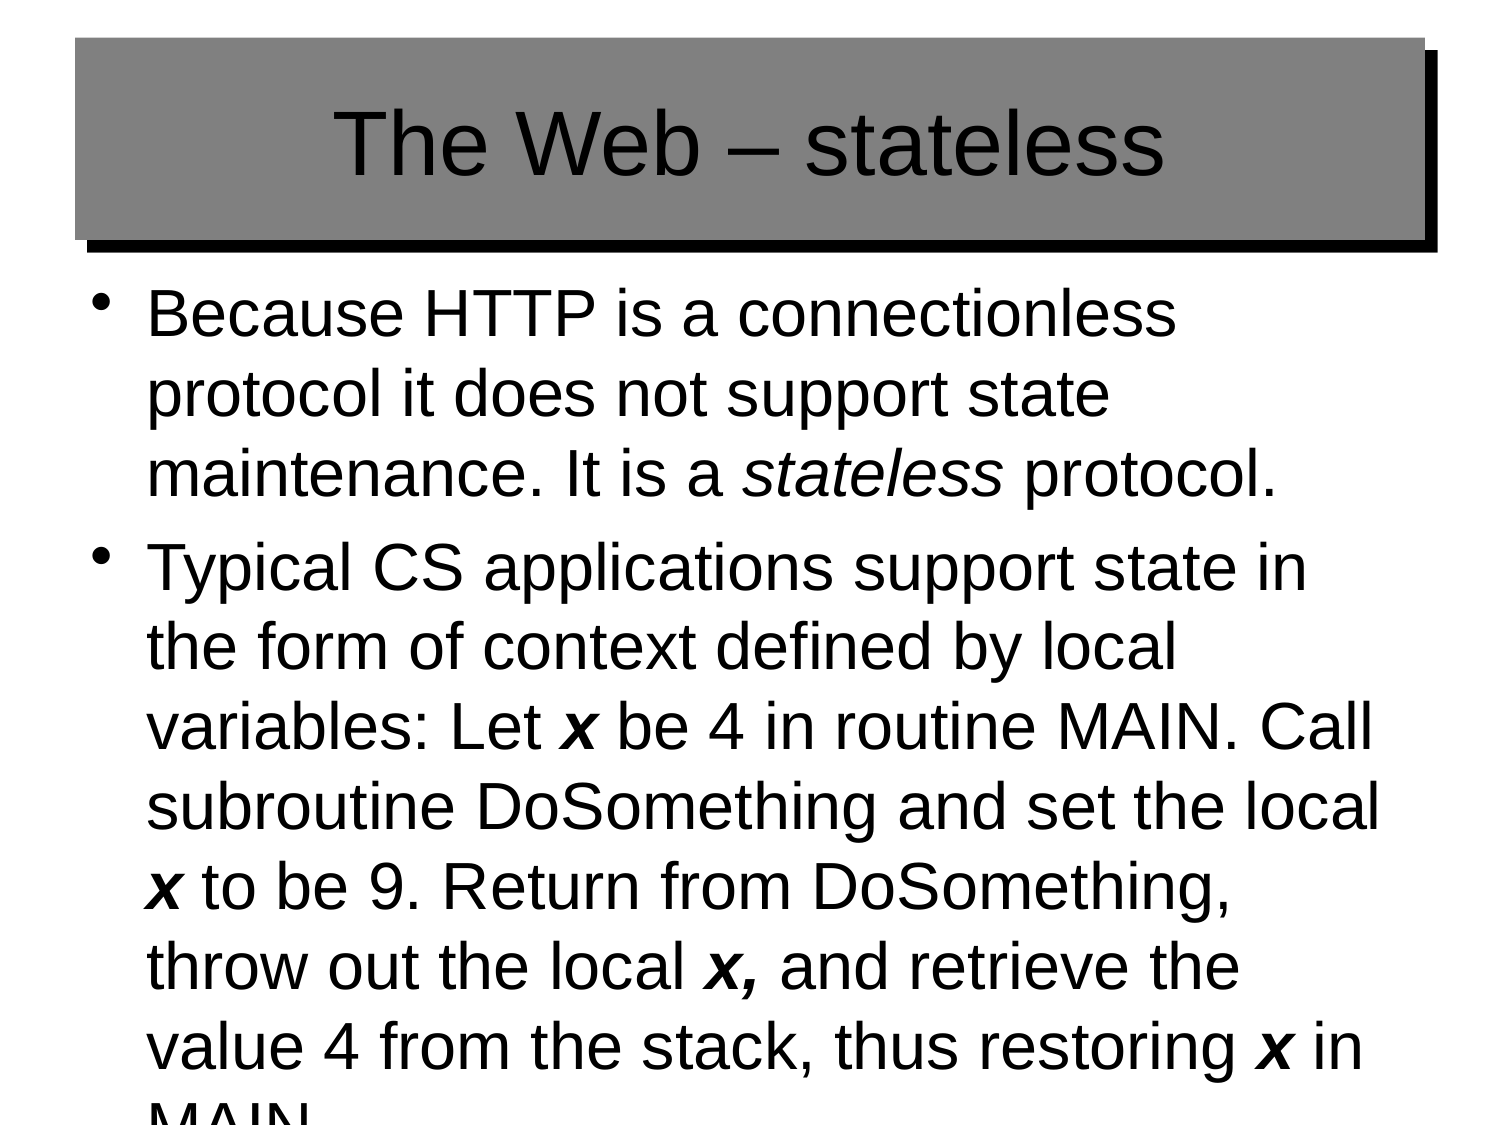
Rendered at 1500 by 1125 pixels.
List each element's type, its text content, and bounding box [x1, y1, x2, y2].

title The Web – stateless [75, 37, 1425, 240]
list Because HTTP is a connectionless protocol it does not support state maintenance. It is a stateless protocol. Typical CS applications support state in the form of context defined by local variables: Let x be 4 in routine MAIN. Call subroutine DoSomething and set the local x to be 9. Return from DoSomething, throw out the local x, and retrieve the value 4 from the stack, thus restoring x in MAIN. [75, 262, 1425, 1005]
